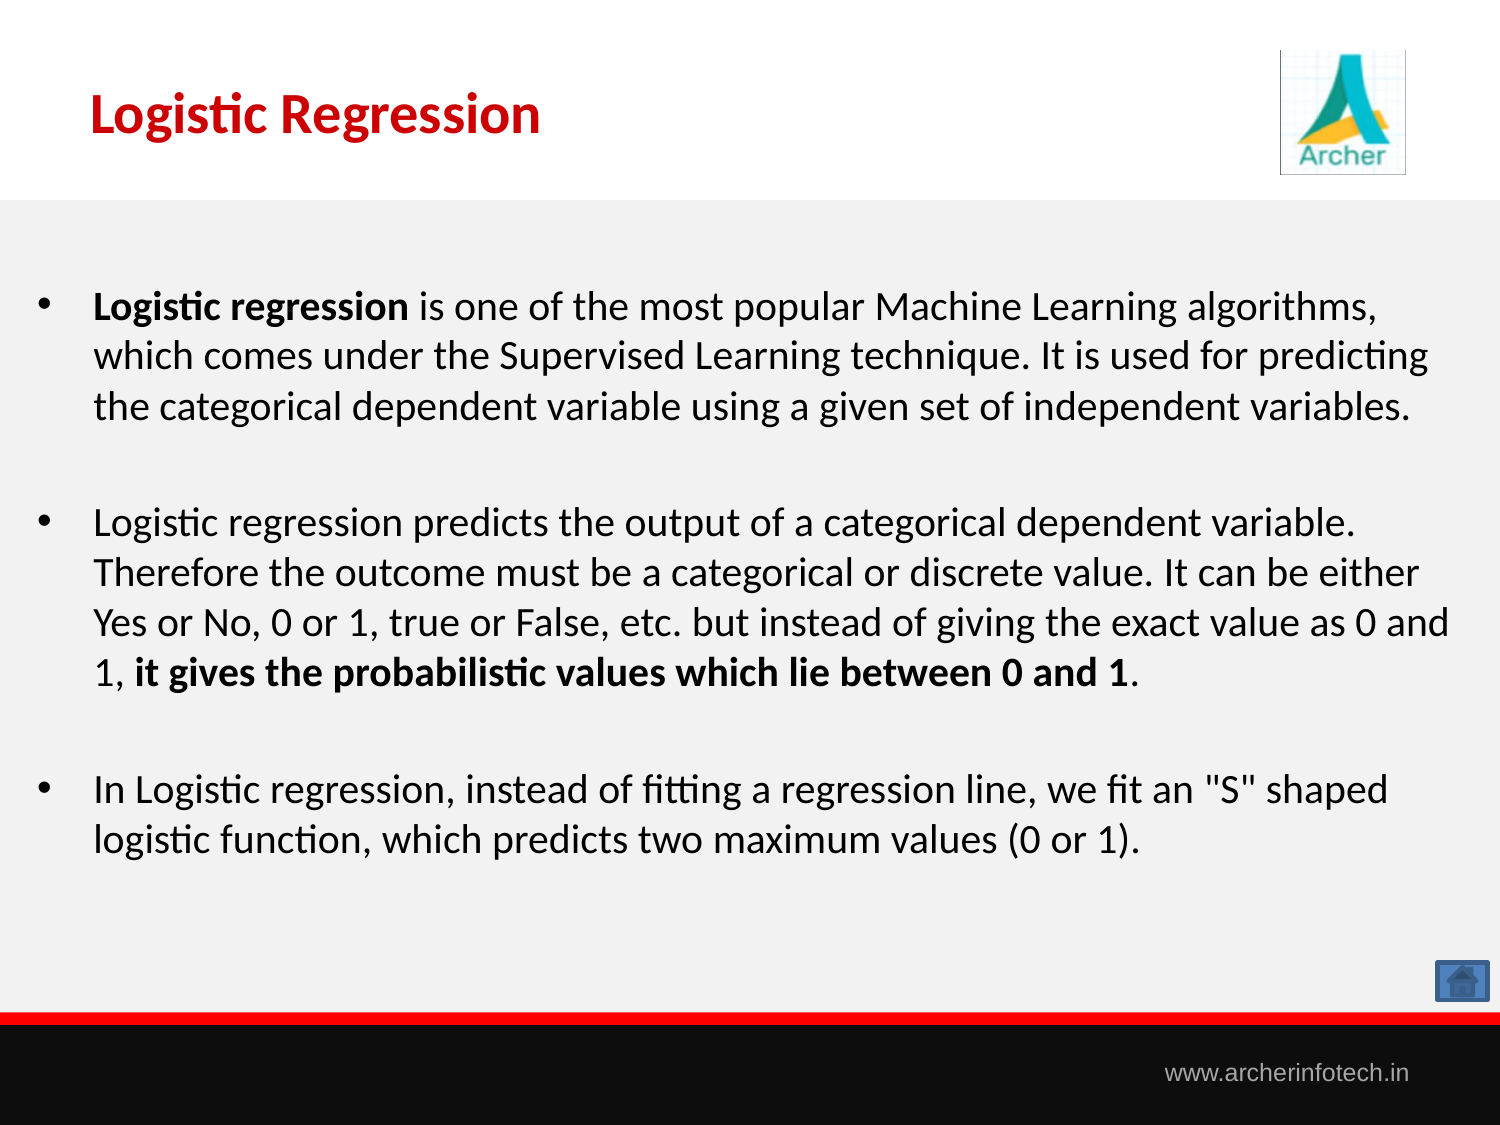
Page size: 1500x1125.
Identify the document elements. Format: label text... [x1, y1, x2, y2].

picture [1280, 50, 1406, 175]
title Logistic Regression [75, 45, 938, 175]
text_box [1435, 960, 1490, 1002]
list Logistic regression is one of the most popular Machine Learning algorithms, which comes under the Supervised Learning technique. It is used for predicting the categorical dependent variable using a given set of independent variables. Logistic regression predicts the output of a categorical dependent variable. Therefore the outcome must be a categorical or discrete value. It can be either Yes or No, 0 or 1, true or False, etc. but instead of giving the exact value as 0 and 1, it gives the probabilistic values which lie between 0 and 1. In Logistic regression, instead of fitting a regression line, we fit an "S" shaped logistic function, which predicts two maximum values (0 or 1). [22, 212, 1485, 955]
